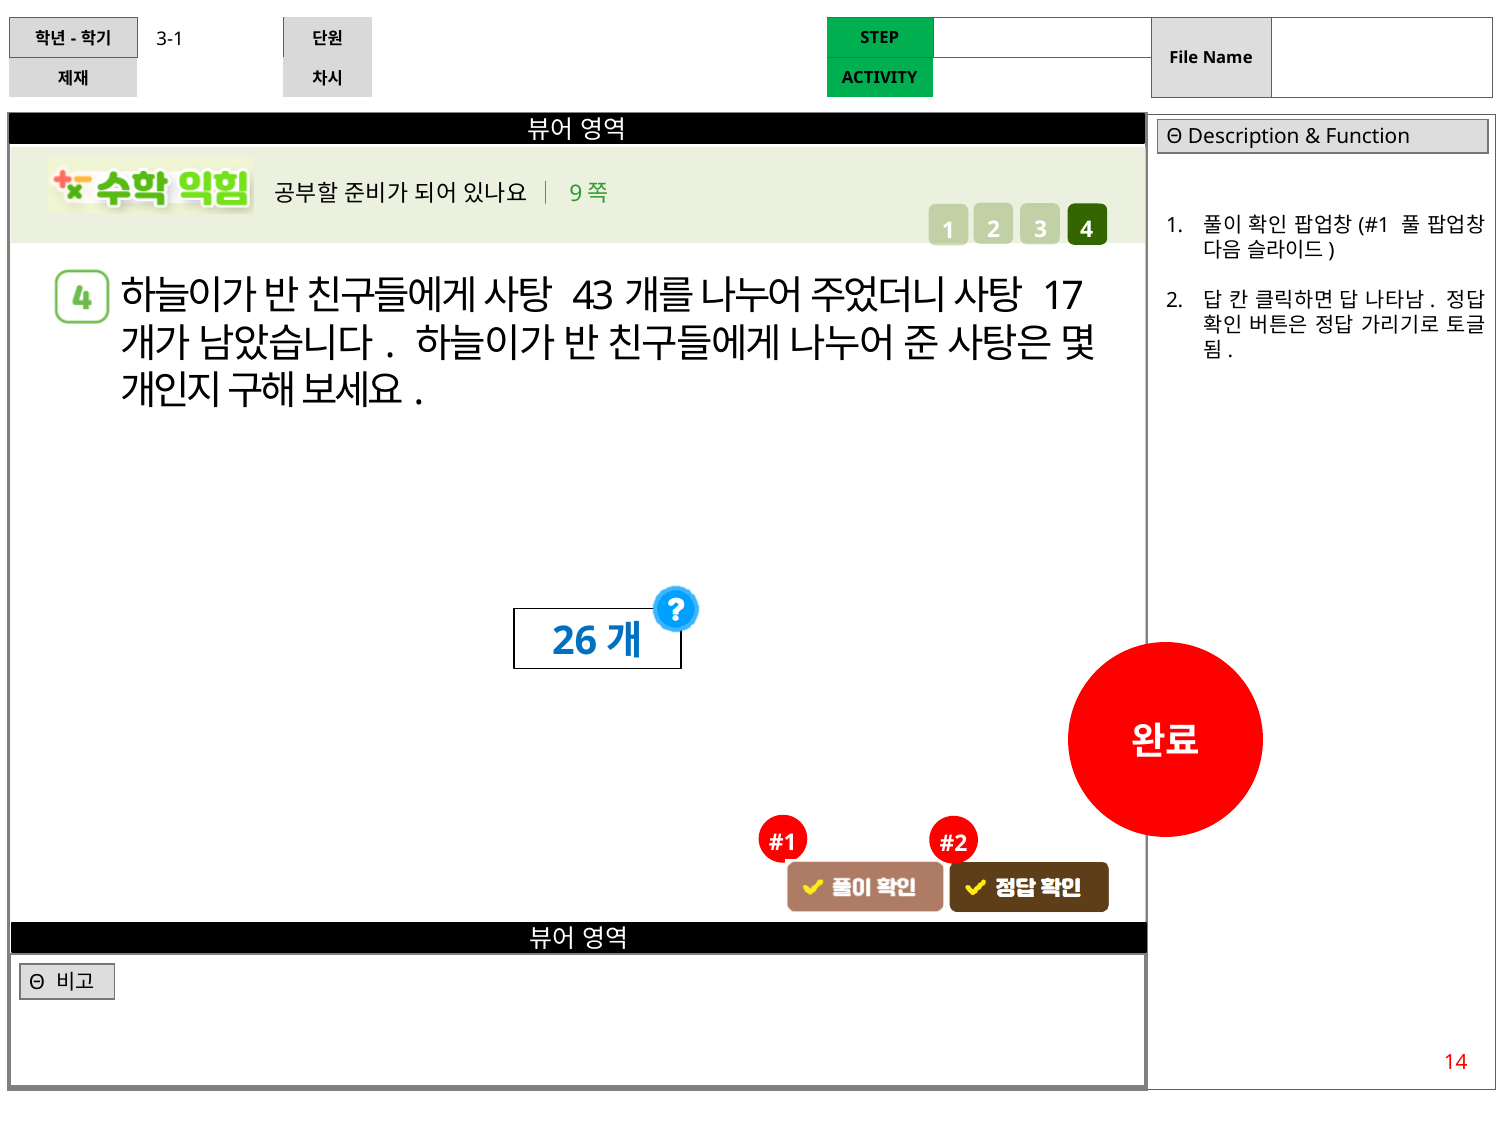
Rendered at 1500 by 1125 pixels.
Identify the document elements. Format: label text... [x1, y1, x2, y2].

text_box #1 [756, 812, 810, 865]
picture [645, 579, 706, 639]
text_box 4 [1065, 193, 1113, 250]
picture [784, 858, 944, 913]
text_box 완료 [1065, 639, 1266, 840]
text_box 26개 [513, 608, 682, 669]
picture [50, 266, 113, 327]
text_box 1 [927, 194, 977, 251]
picture [48, 158, 254, 214]
picture [948, 858, 1111, 913]
text_box 2 [972, 193, 1020, 250]
text_box 풀이 확인 팝업창(#1 풀 팝업창 다음 슬라이드) 답 칸 클릭하면 답 나타남. 정답 확인 버튼은 정답 가리기로 토글 됨. [1151, 179, 1500, 419]
text_box #2 [927, 813, 981, 858]
text_box 3-1 [141, 18, 284, 55]
text_box 3 [1020, 193, 1065, 250]
text_box 공부할 준비가 되어 있나요 │ 9쪽 [259, 171, 808, 214]
table_header Θ Description & Function [1158, 120, 1487, 152]
text_box 하늘이가 반 친구들에게 사탕 43개를 나누어 주었더니 사탕 17개가 남았습니다. 하늘이가 반 친구들에게 나누어 준 사탕은 몇 개인지 구해 보세요. [105, 263, 1109, 421]
